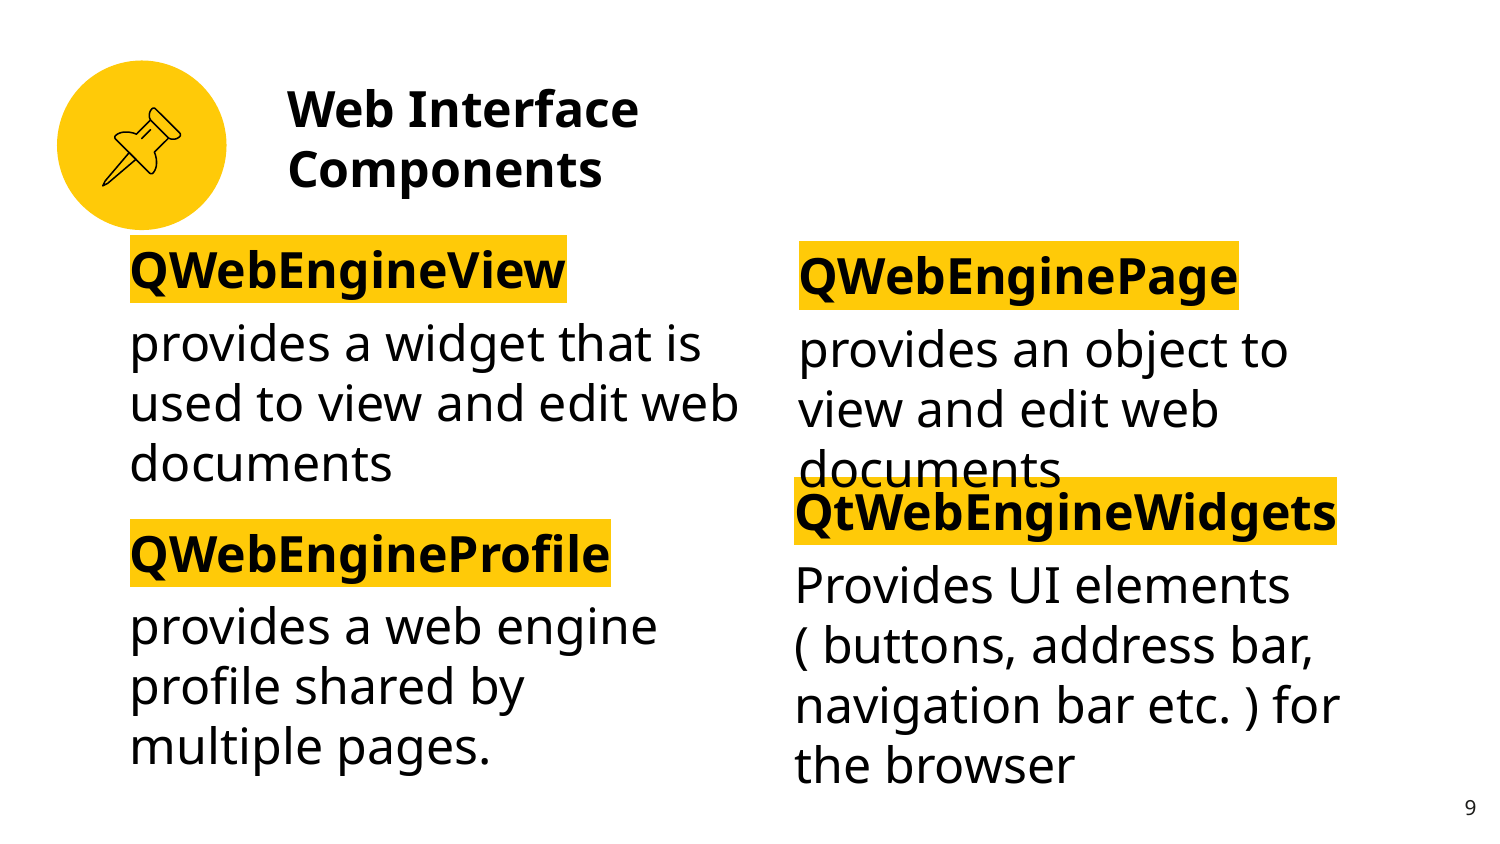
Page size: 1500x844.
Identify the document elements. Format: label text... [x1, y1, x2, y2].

list QWebEnginePage provides an object to view and edit web documents [783, 230, 1413, 463]
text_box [102, 107, 181, 186]
text_box [56, 60, 227, 226]
slide_number 9 [1401, 779, 1492, 844]
title Web Interface Components [272, 60, 804, 216]
list QWebEngineView provides a widget that is used to view and edit web documents [114, 223, 768, 496]
list QtWebEngineWidgets Provides UI elements ( buttons, address bar, navigation bar etc. ) for the browser [779, 465, 1432, 738]
list QWebEngineProfile provides a web engine profile shared by multiple pages. [114, 507, 688, 780]
